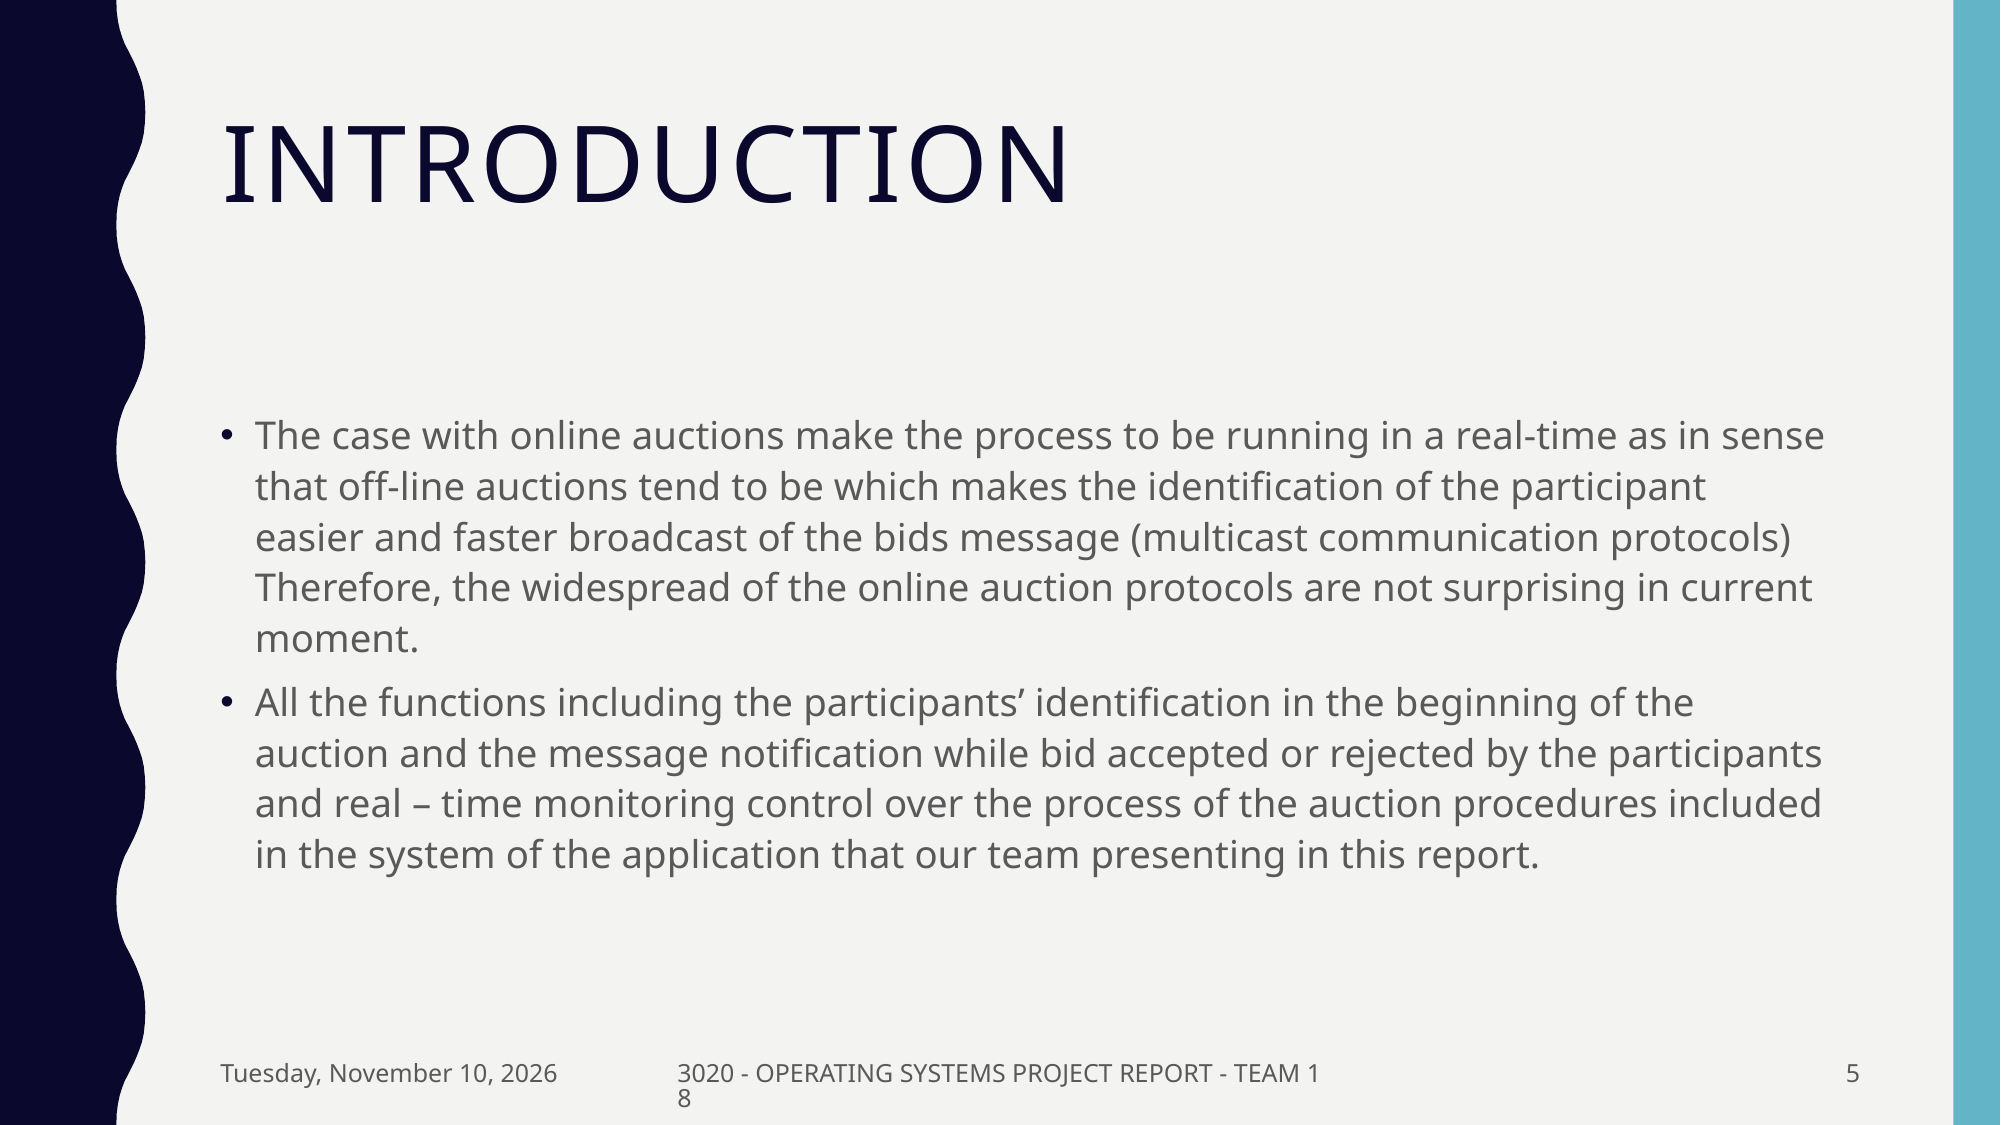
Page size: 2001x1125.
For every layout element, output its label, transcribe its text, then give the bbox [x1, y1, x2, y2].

slide_number 5 [1412, 1045, 1875, 1103]
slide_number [205, 1045, 588, 1103]
title introduction [207, 103, 1877, 349]
footer 3020 - OPERATING SYSTEMS PROJECT REPORT - TEAM 18 [662, 1045, 1338, 1103]
list The case with online auctions make the process to be running in a real-time as in sense that off-line auctions tend to be which makes the identification of the participant easier and faster broadcast of the bids message (multicast communication protocols) Therefore, the widespread of the online auction protocols are not surprising in current moment. All the functions including the participants’ identification in the beginning of the auction and the message notification while bid accepted or rejected by the participants and real – time monitoring control over the process of the auction procedures included in the system of the application that our team presenting in this report. [205, 399, 1844, 931]
